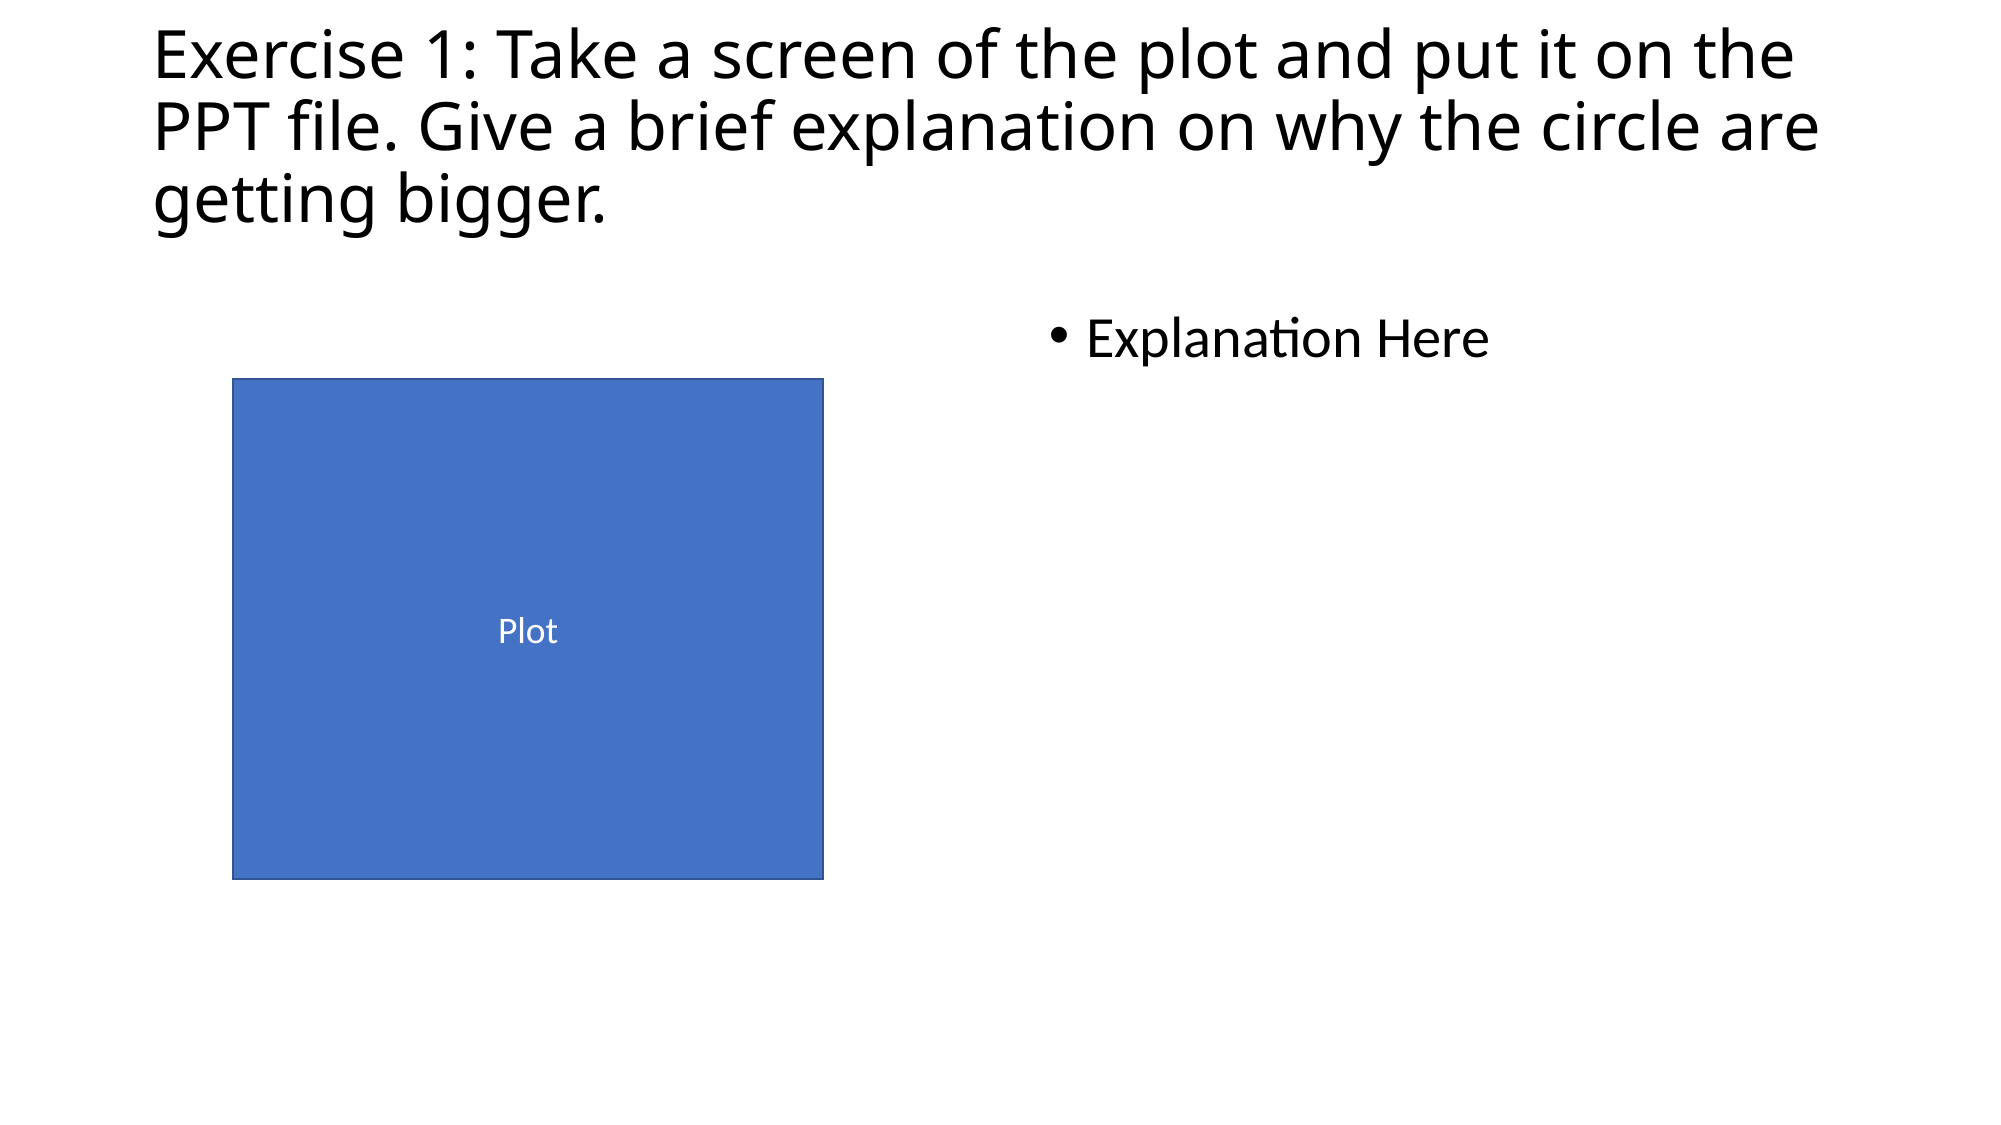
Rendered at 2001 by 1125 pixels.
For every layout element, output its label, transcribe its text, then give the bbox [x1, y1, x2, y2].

list Explanation Here [1033, 299, 1863, 1014]
text_box Plot [232, 378, 824, 880]
title Exercise 1: Take a screen of the plot and put it on the PPT file. Give a brief explanation on why the circle are getting bigger. [137, 59, 1863, 278]
